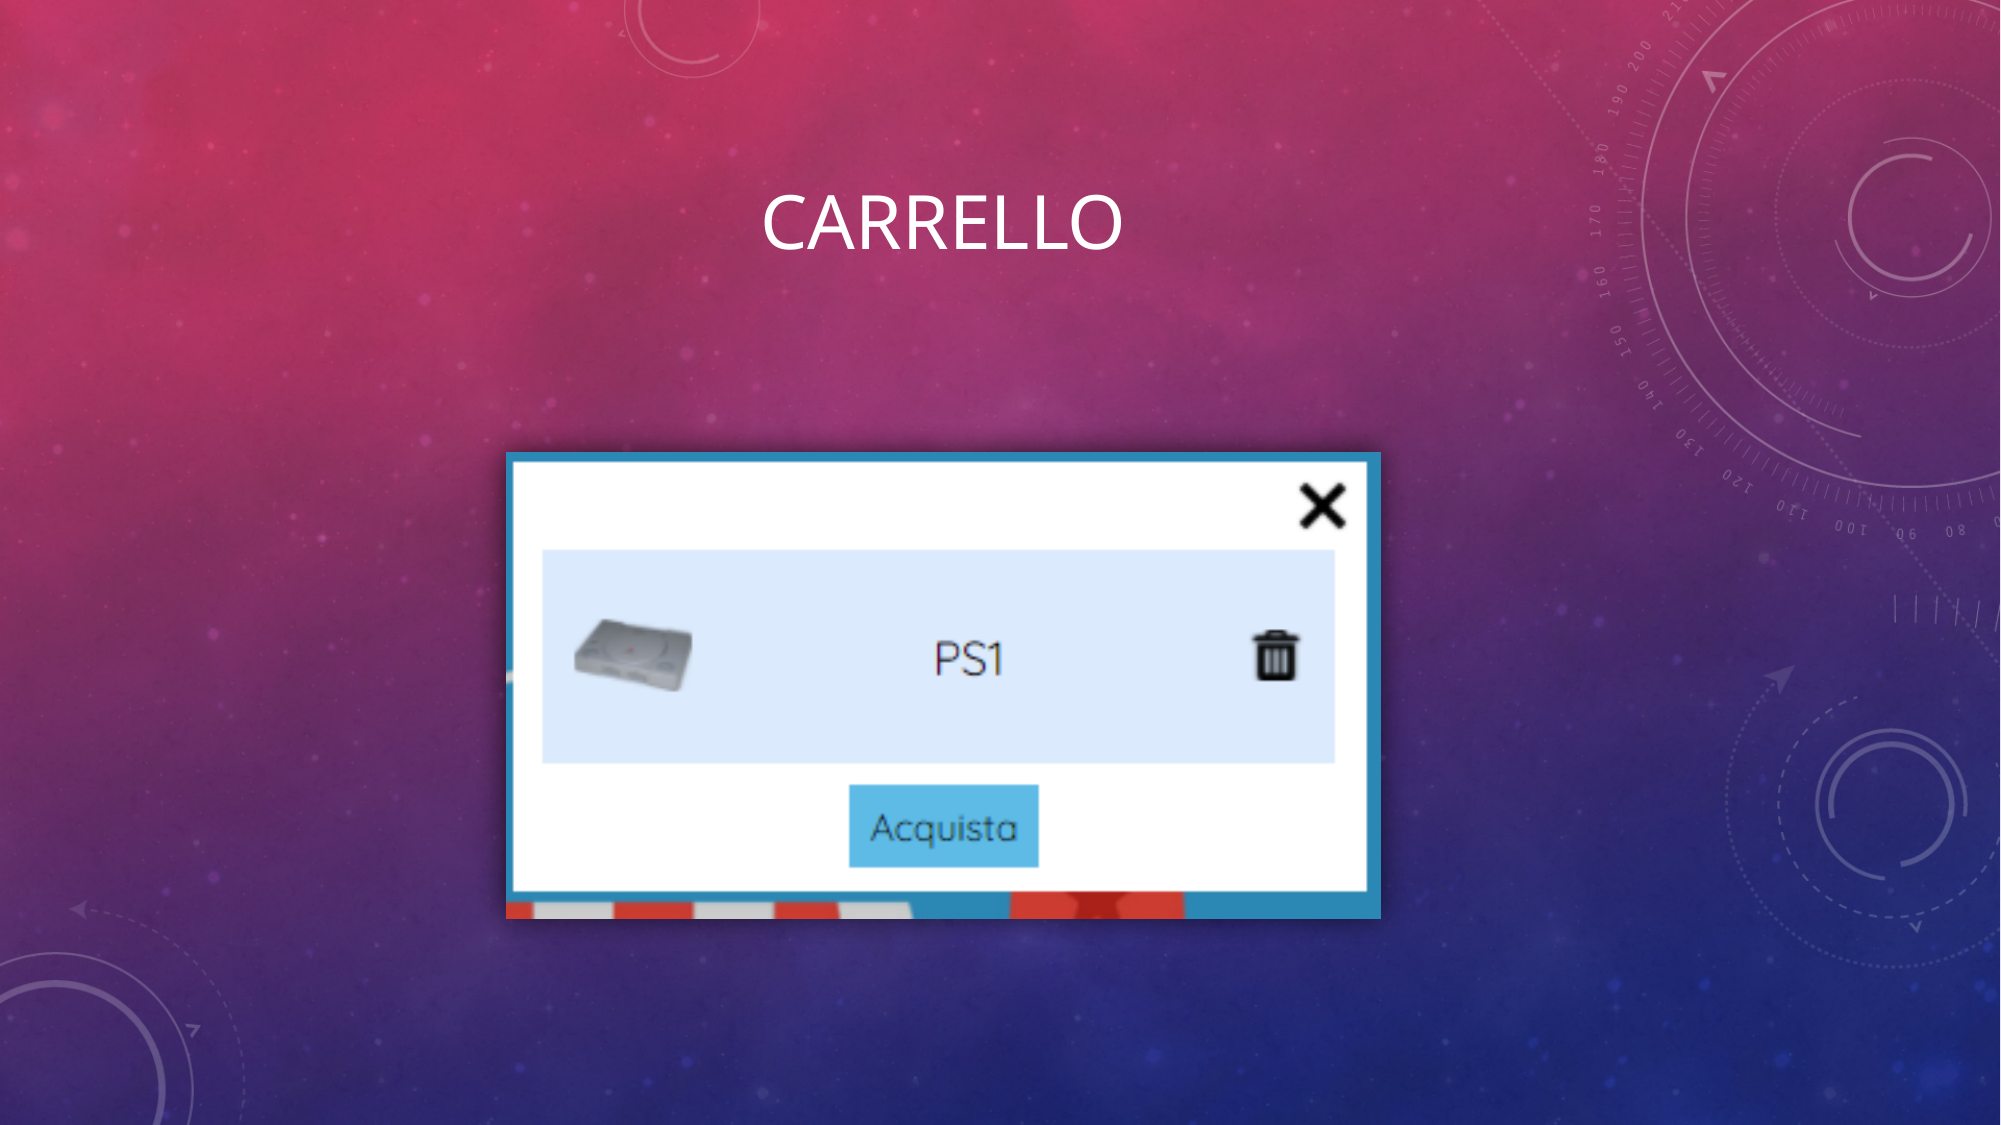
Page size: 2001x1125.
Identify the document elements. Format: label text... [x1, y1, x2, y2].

title carrello [112, 99, 1775, 339]
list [506, 451, 1381, 919]
picture [0, 0, 2001, 1125]
